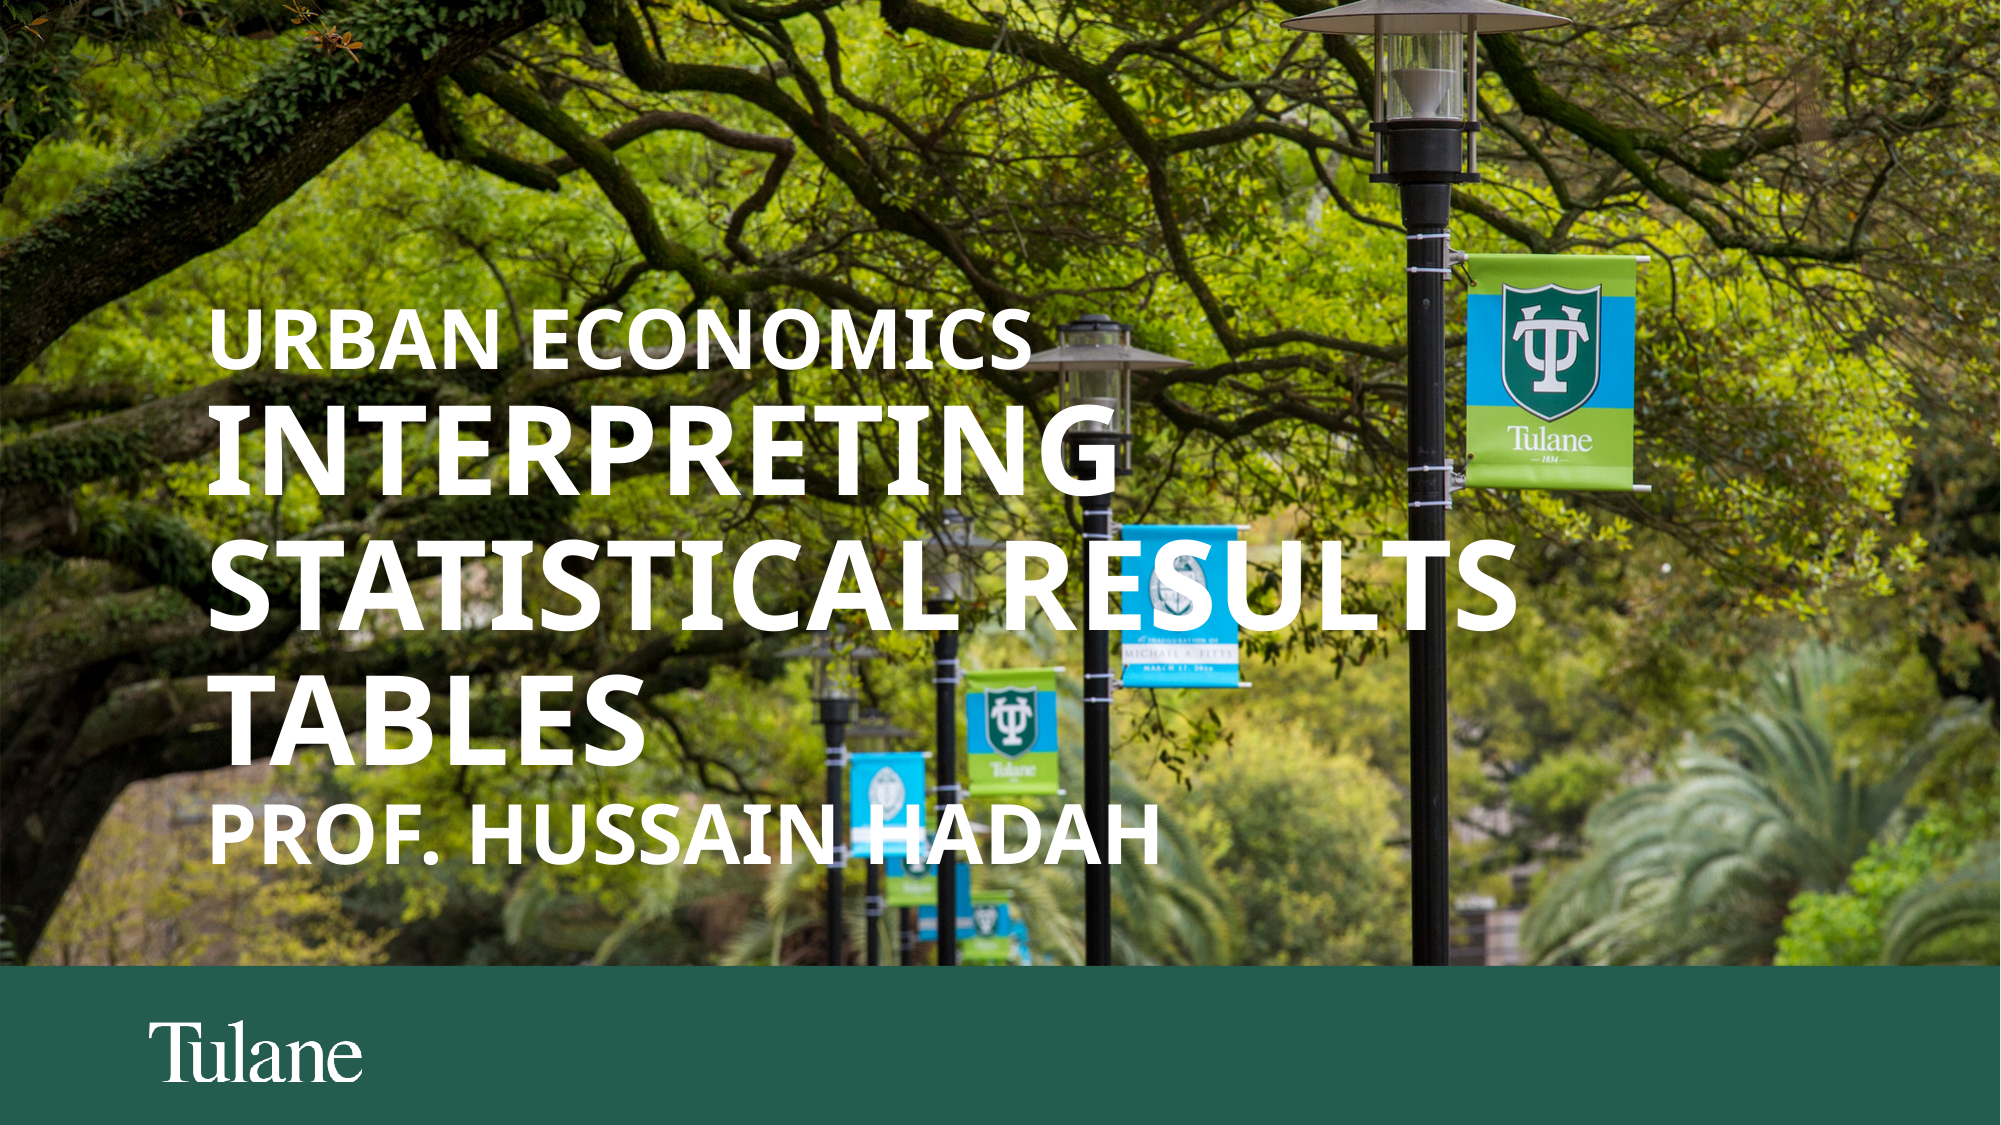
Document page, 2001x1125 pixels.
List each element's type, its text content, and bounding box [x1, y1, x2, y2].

text_box Urban Economics Interpreting Statistical Results Tables Prof. HUSSAIN HADAH [191, 290, 1691, 715]
picture [0, 0, 2001, 1125]
